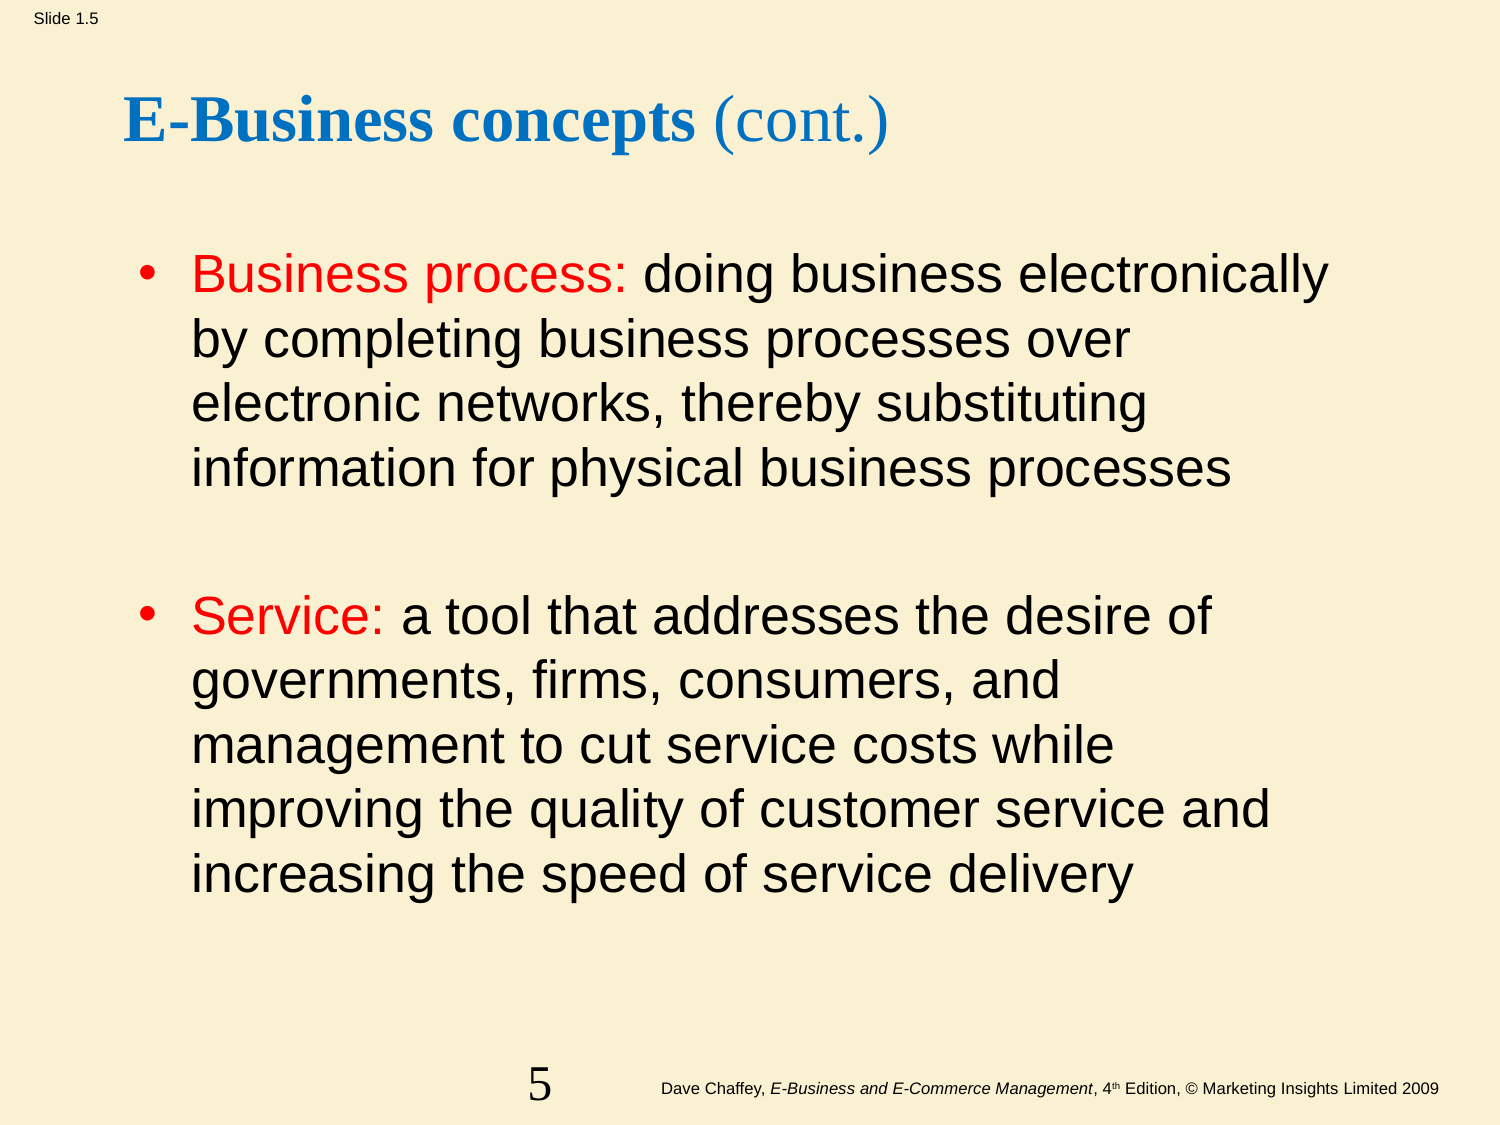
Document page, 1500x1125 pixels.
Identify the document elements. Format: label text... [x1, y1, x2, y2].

slide_number ‹#› [512, 1042, 988, 1103]
text_box E-Business concepts (cont.) [108, 80, 1459, 149]
list Business process: doing business electronically by completing business processes over electronic networks, thereby substituting information for physical business processes Service: a tool that addresses the desire of governments, firms, consumers, and management to cut service costs while improving the quality of customer service and increasing the speed of service delivery [123, 231, 1353, 963]
